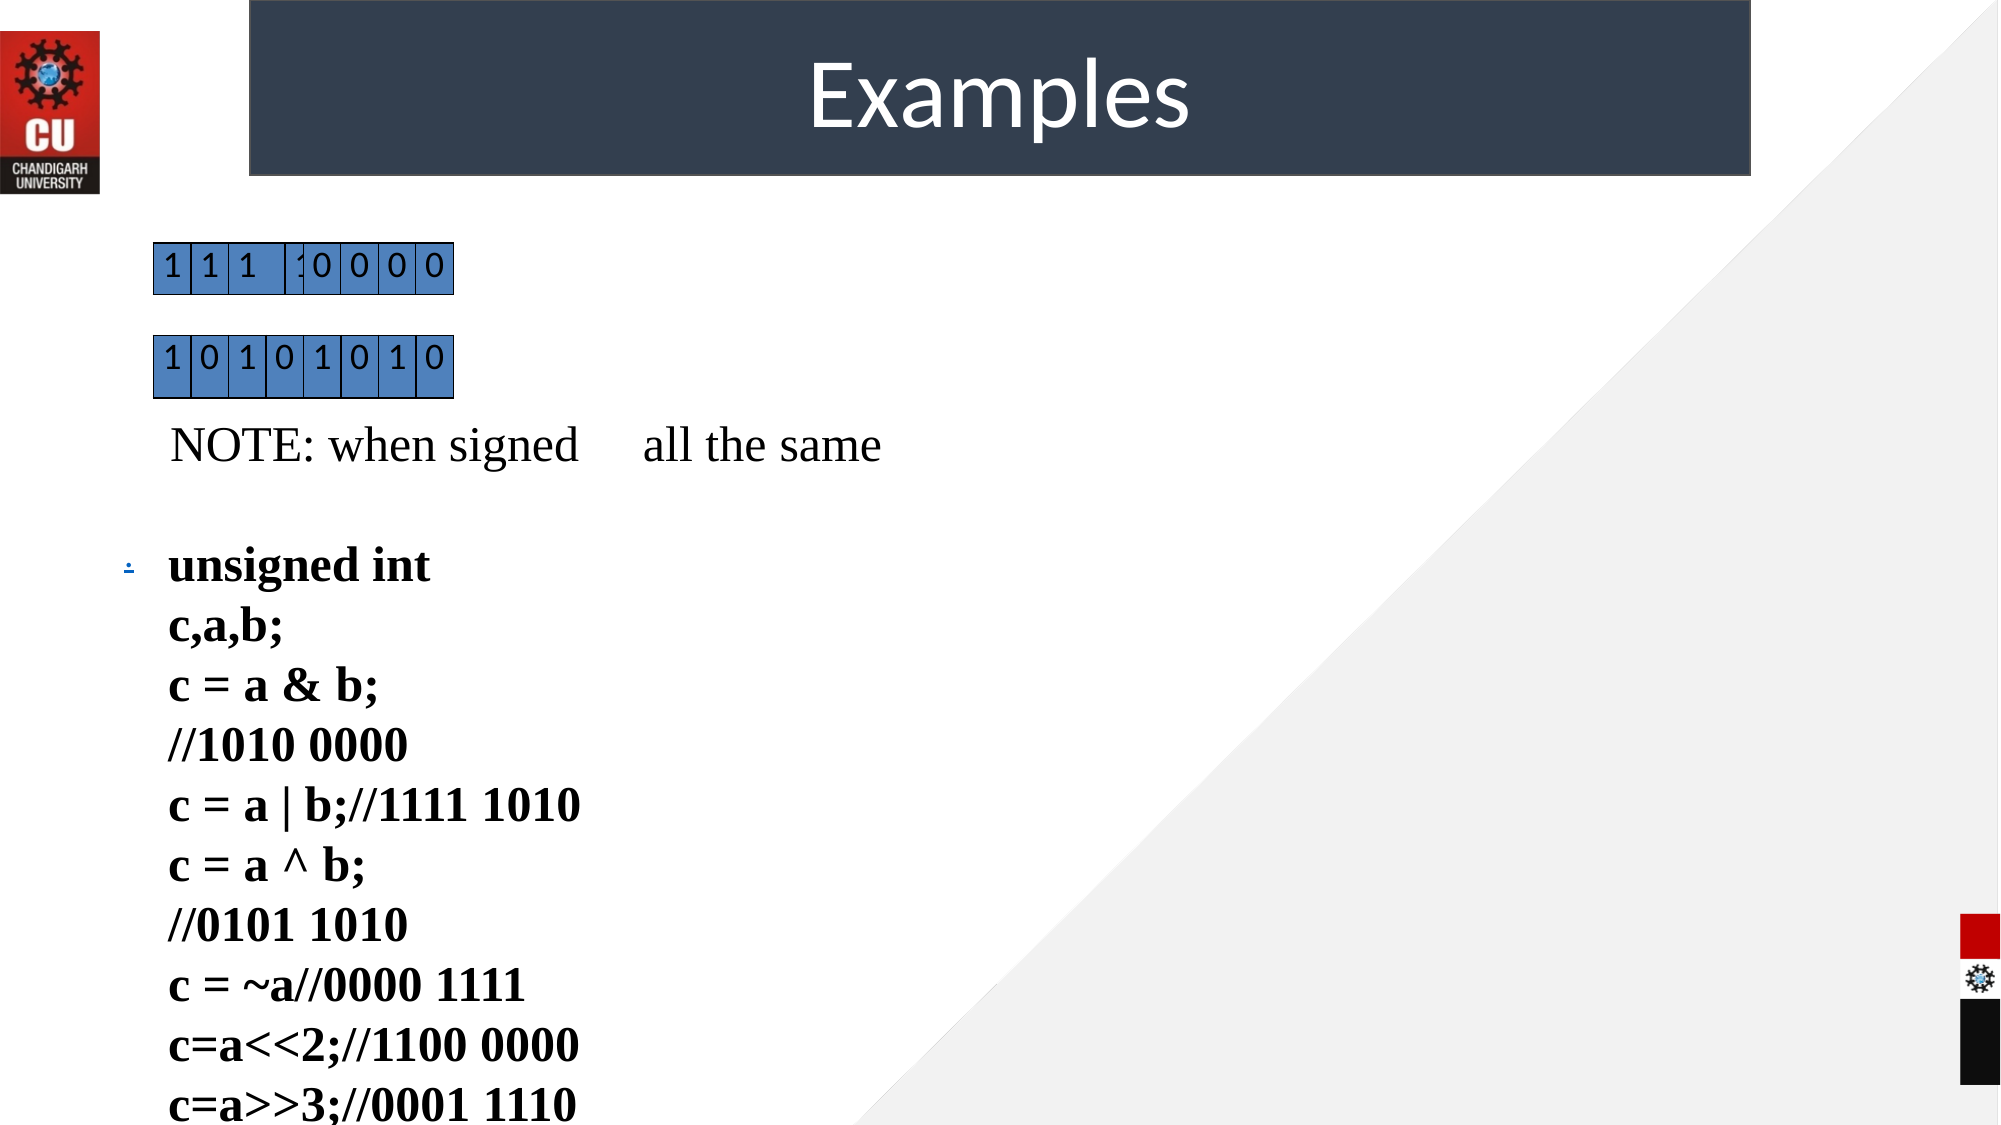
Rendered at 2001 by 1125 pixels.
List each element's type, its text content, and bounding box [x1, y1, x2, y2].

text_box Examples [249, 0, 1751, 176]
table_header 1 [229, 244, 284, 294]
table_header 0 [192, 336, 228, 397]
table_header 0 [341, 244, 378, 294]
table_header 0 [304, 244, 340, 294]
table_header 1 [154, 336, 190, 397]
table_header 1 [304, 336, 340, 397]
table_header 1 [192, 244, 228, 294]
table_header 0 [379, 244, 415, 294]
text_box . [109, 252, 1354, 583]
table_header 0 [267, 336, 303, 397]
table_header 1 [154, 244, 190, 294]
table_header 0 [342, 336, 378, 397]
table_header 1 [286, 244, 303, 294]
text_box NOTE: when signed  all the same unsigned int c,a,b; c = a & b; //1010 0000 c = a | b;//1111 1010 c = a ^ b; //0101 1010 c = ~a//0000 1111 c=a<<2;//1100 0000 c=a>>3;//0001 1110 [153, 419, 1920, 1125]
picture [0, 0, 2001, 1125]
table_header 1 [229, 336, 265, 397]
table_header 0 [417, 336, 453, 397]
table_header 1 [379, 336, 415, 397]
table_header 0 [416, 244, 453, 294]
